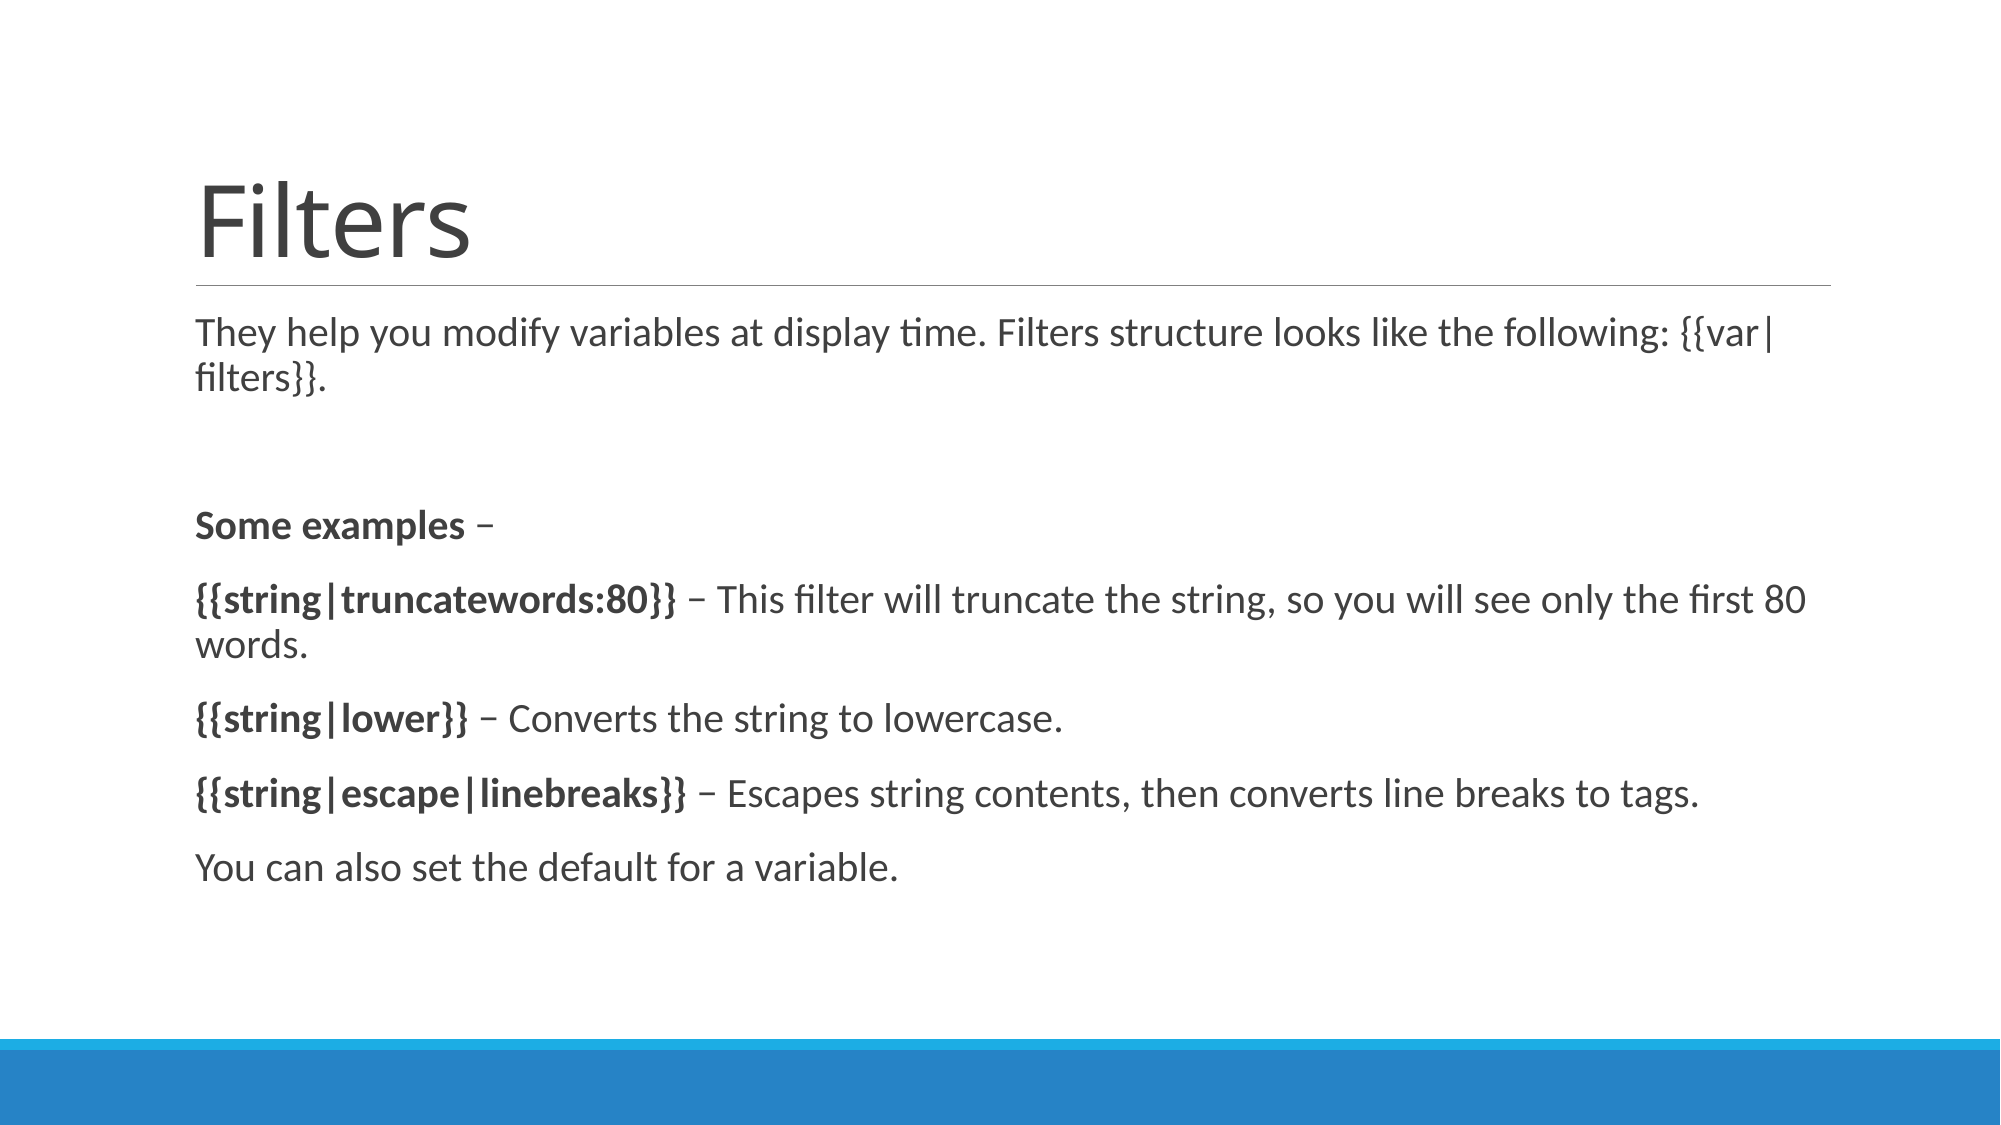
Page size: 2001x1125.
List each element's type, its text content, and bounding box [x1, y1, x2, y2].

title Filters [180, 47, 1830, 285]
list They help you modify variables at display time. Filters structure looks like the following: {{var|filters}}. Some examples − {{string|truncatewords:80}} − This filter will truncate the string, so you will see only the first 80 words. {{string|lower}} − Converts the string to lowercase. {{string|escape|linebreaks}} − Escapes string contents, then converts line breaks to tags. You can also set the default for a variable. [180, 302, 1830, 963]
